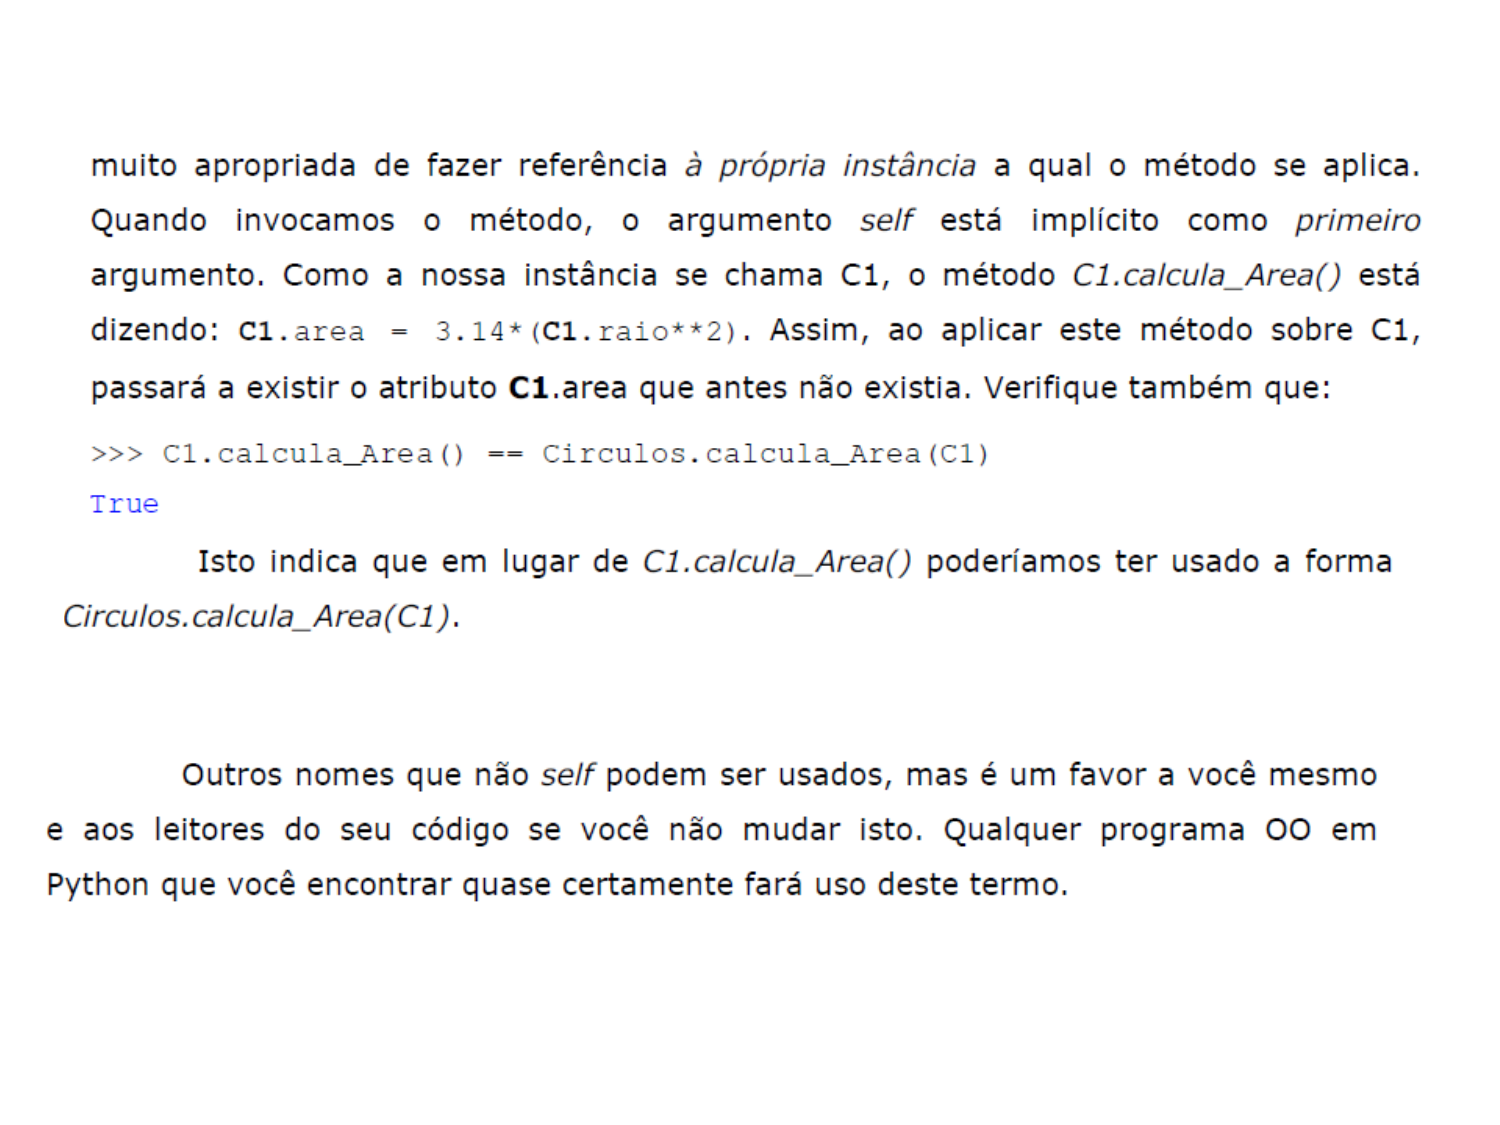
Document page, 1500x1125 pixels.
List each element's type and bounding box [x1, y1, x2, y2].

picture [29, 751, 1397, 912]
picture [63, 148, 1437, 639]
